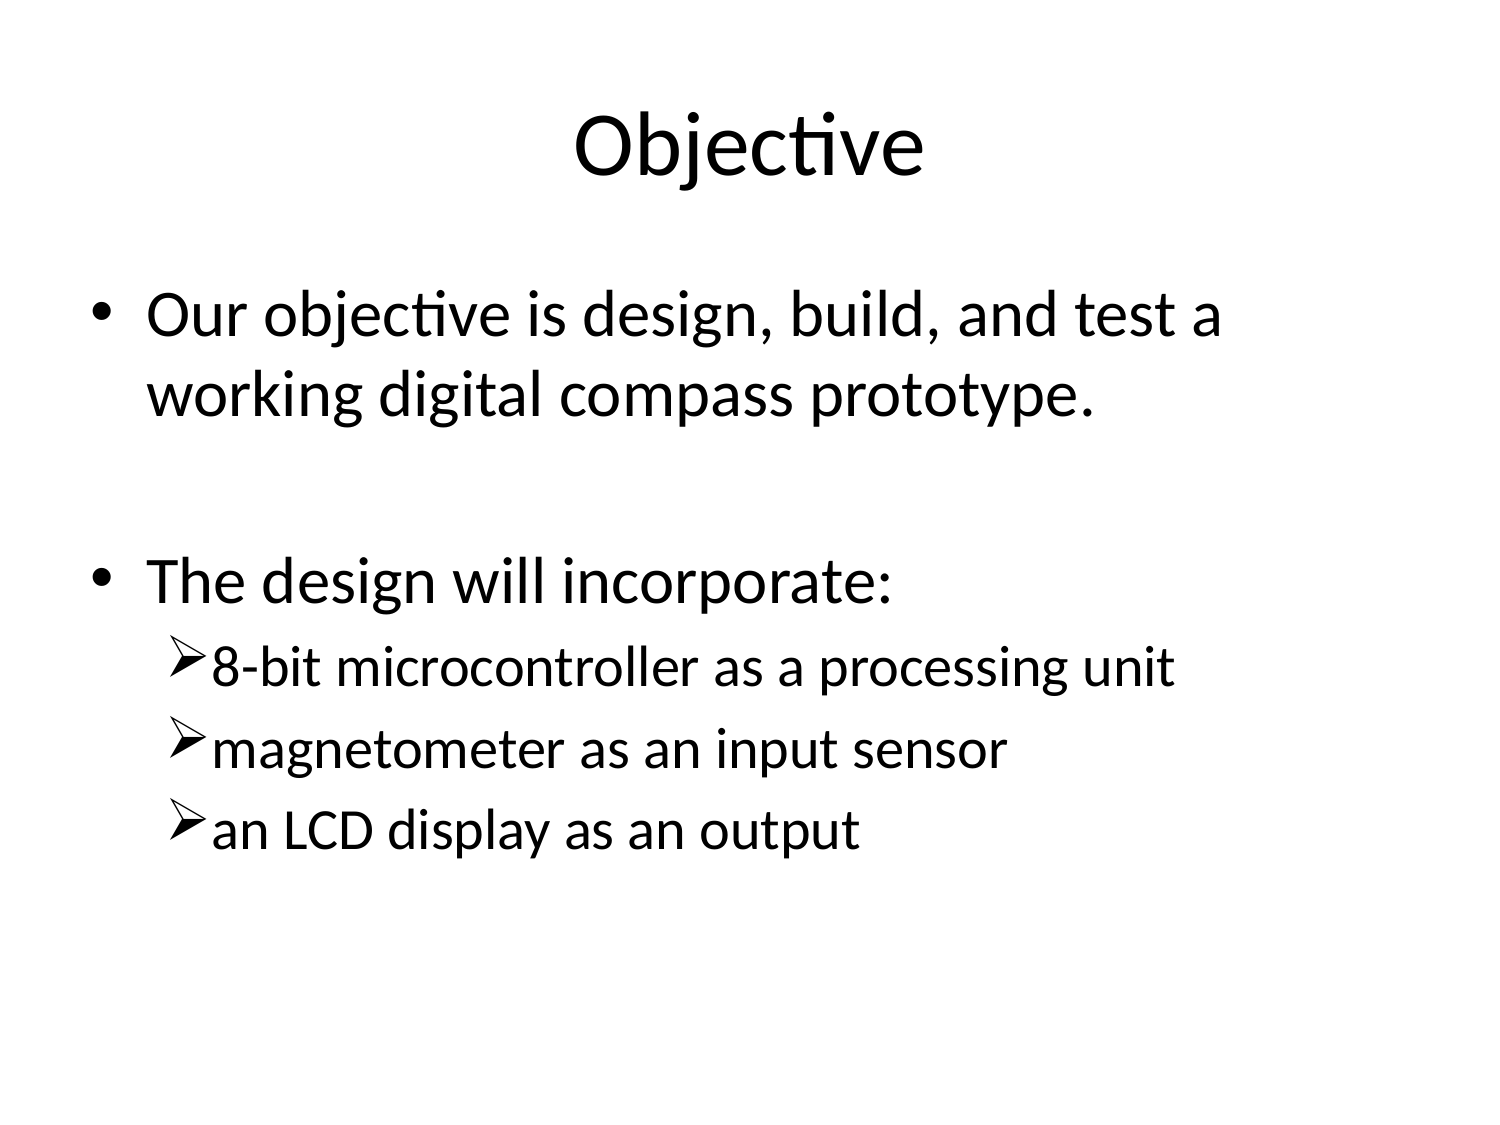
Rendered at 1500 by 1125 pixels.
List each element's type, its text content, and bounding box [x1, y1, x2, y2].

title Objective [75, 45, 1425, 233]
list Our objective is design, build, and test a working digital compass prototype. The design will incorporate: 8-bit microcontroller as a processing unit magnetometer as an input sensor an LCD display as an output [75, 262, 1425, 1005]
